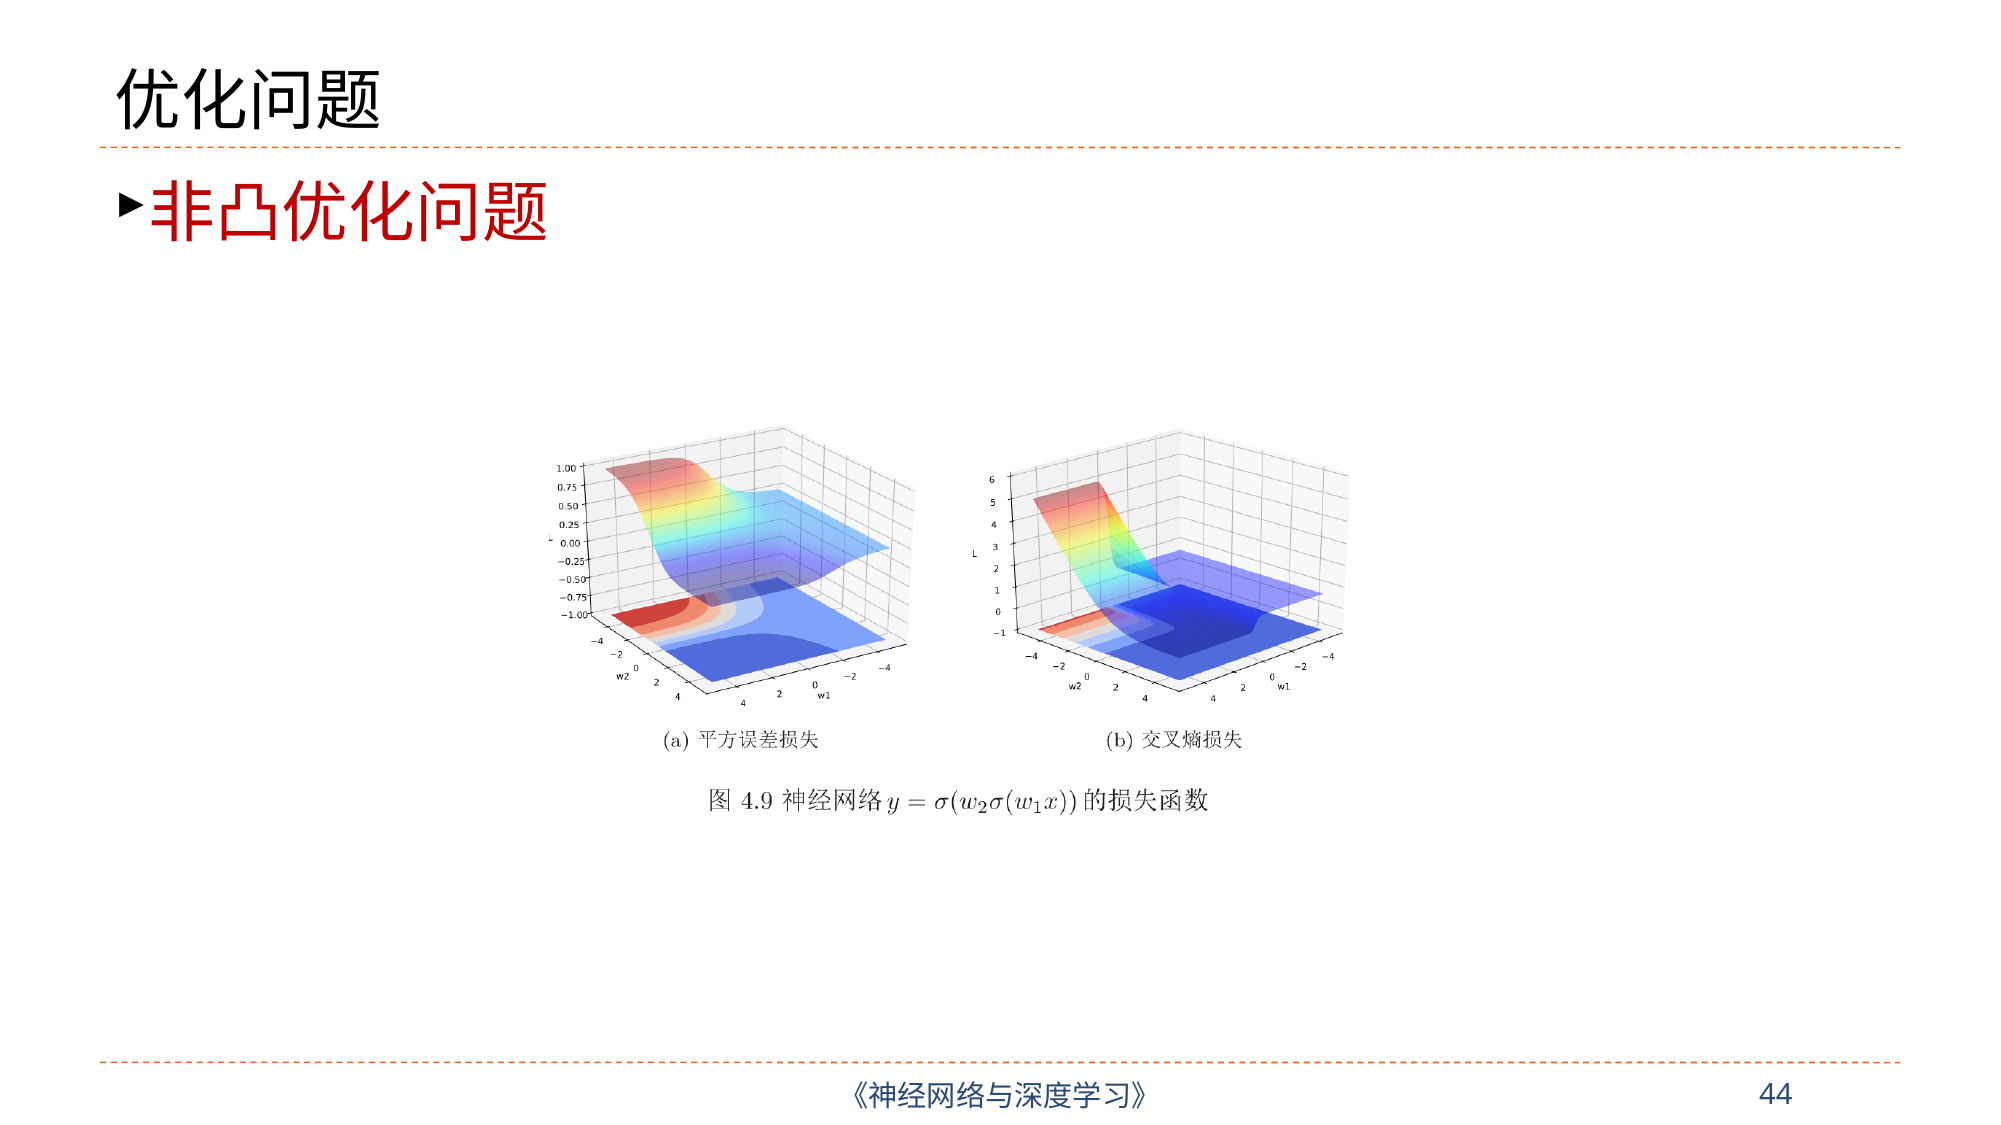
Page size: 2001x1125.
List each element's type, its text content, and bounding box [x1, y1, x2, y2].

title 优化问题 [99, 24, 1900, 146]
list 非凸优化问题 [99, 162, 1900, 1050]
picture [549, 374, 1424, 841]
